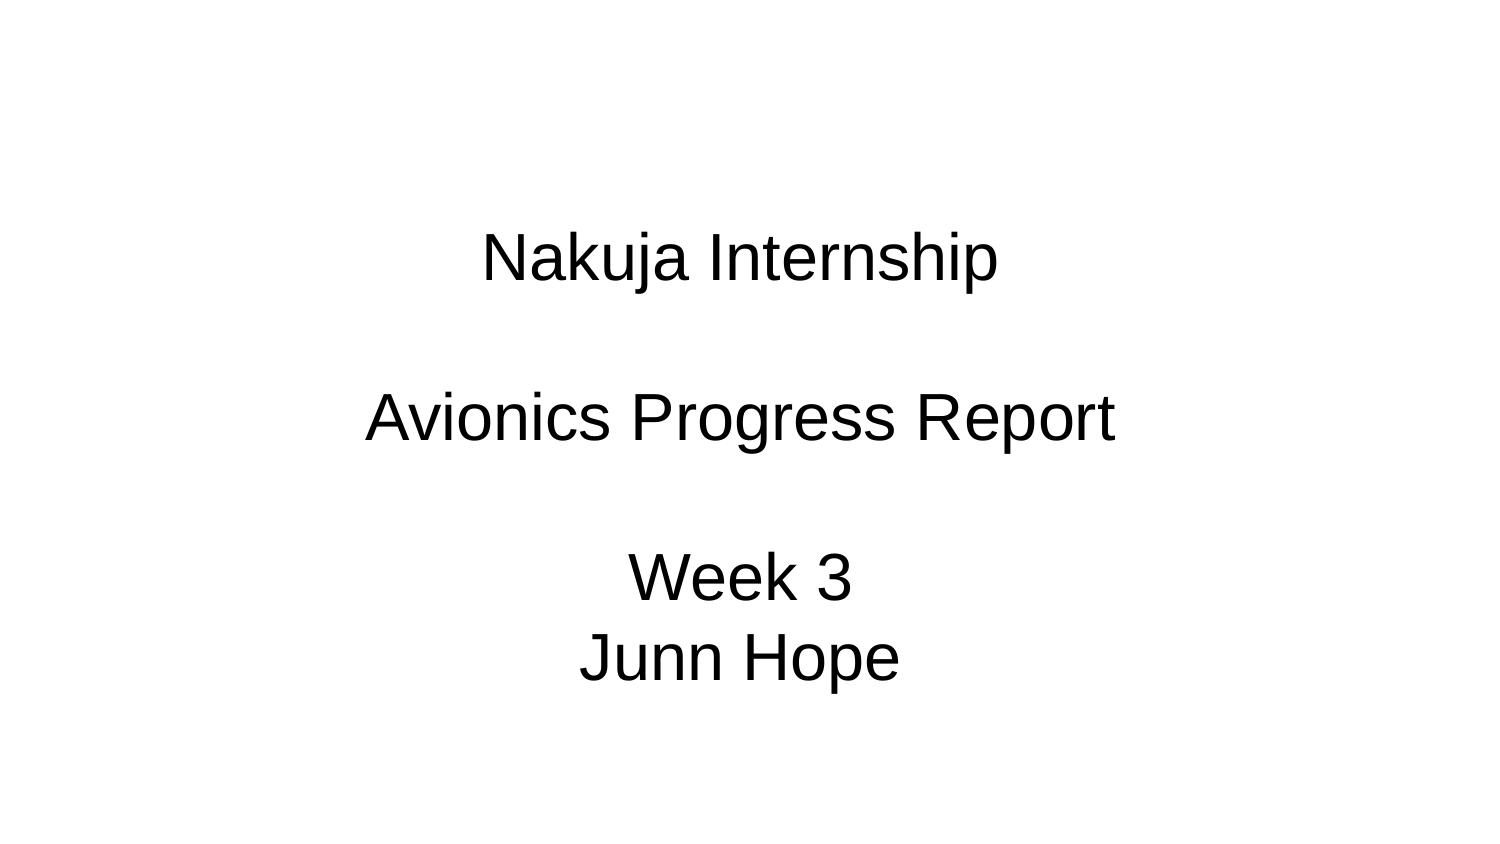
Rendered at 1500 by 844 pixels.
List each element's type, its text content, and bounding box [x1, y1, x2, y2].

title Nakuja Internship Avionics Progress Report Week 3 Junn Hope [42, 171, 1440, 709]
